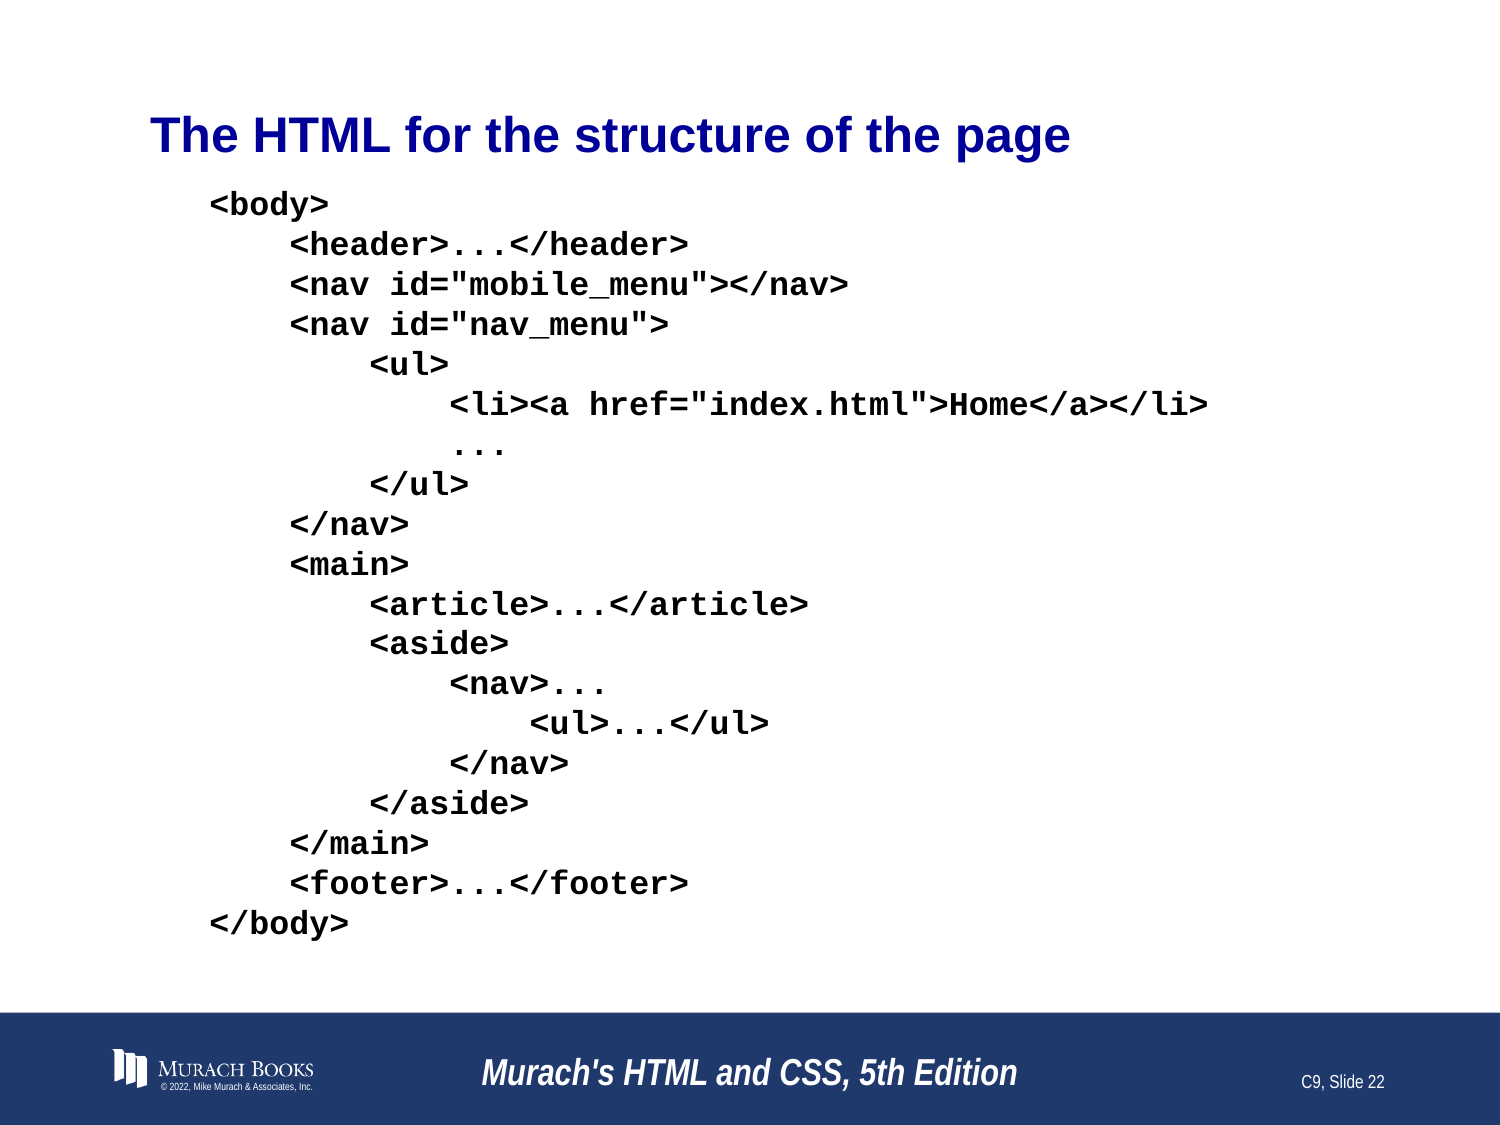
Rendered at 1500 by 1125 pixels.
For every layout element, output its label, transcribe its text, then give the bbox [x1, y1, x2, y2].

slide_number Murach's HTML and CSS, 5th Edition [463, 1025, 1050, 1100]
slide_number C9, Slide 22 [1087, 1025, 1400, 1100]
list <body> <header>...</header> <nav id="mobile_menu"></nav> <nav id="nav_menu"> <ul> <li><a href="index.html">Home</a></li> ... </ul> </nav> <main> <article>...</article> <aside> <nav>... <ul>...</ul> </nav> </aside> </main> <footer>...</footer> </body> [137, 174, 1350, 975]
title The HTML for the structure of the page [150, 102, 1350, 164]
footer © 2022, Mike Murach & Associates, Inc. [12, 1025, 463, 1100]
